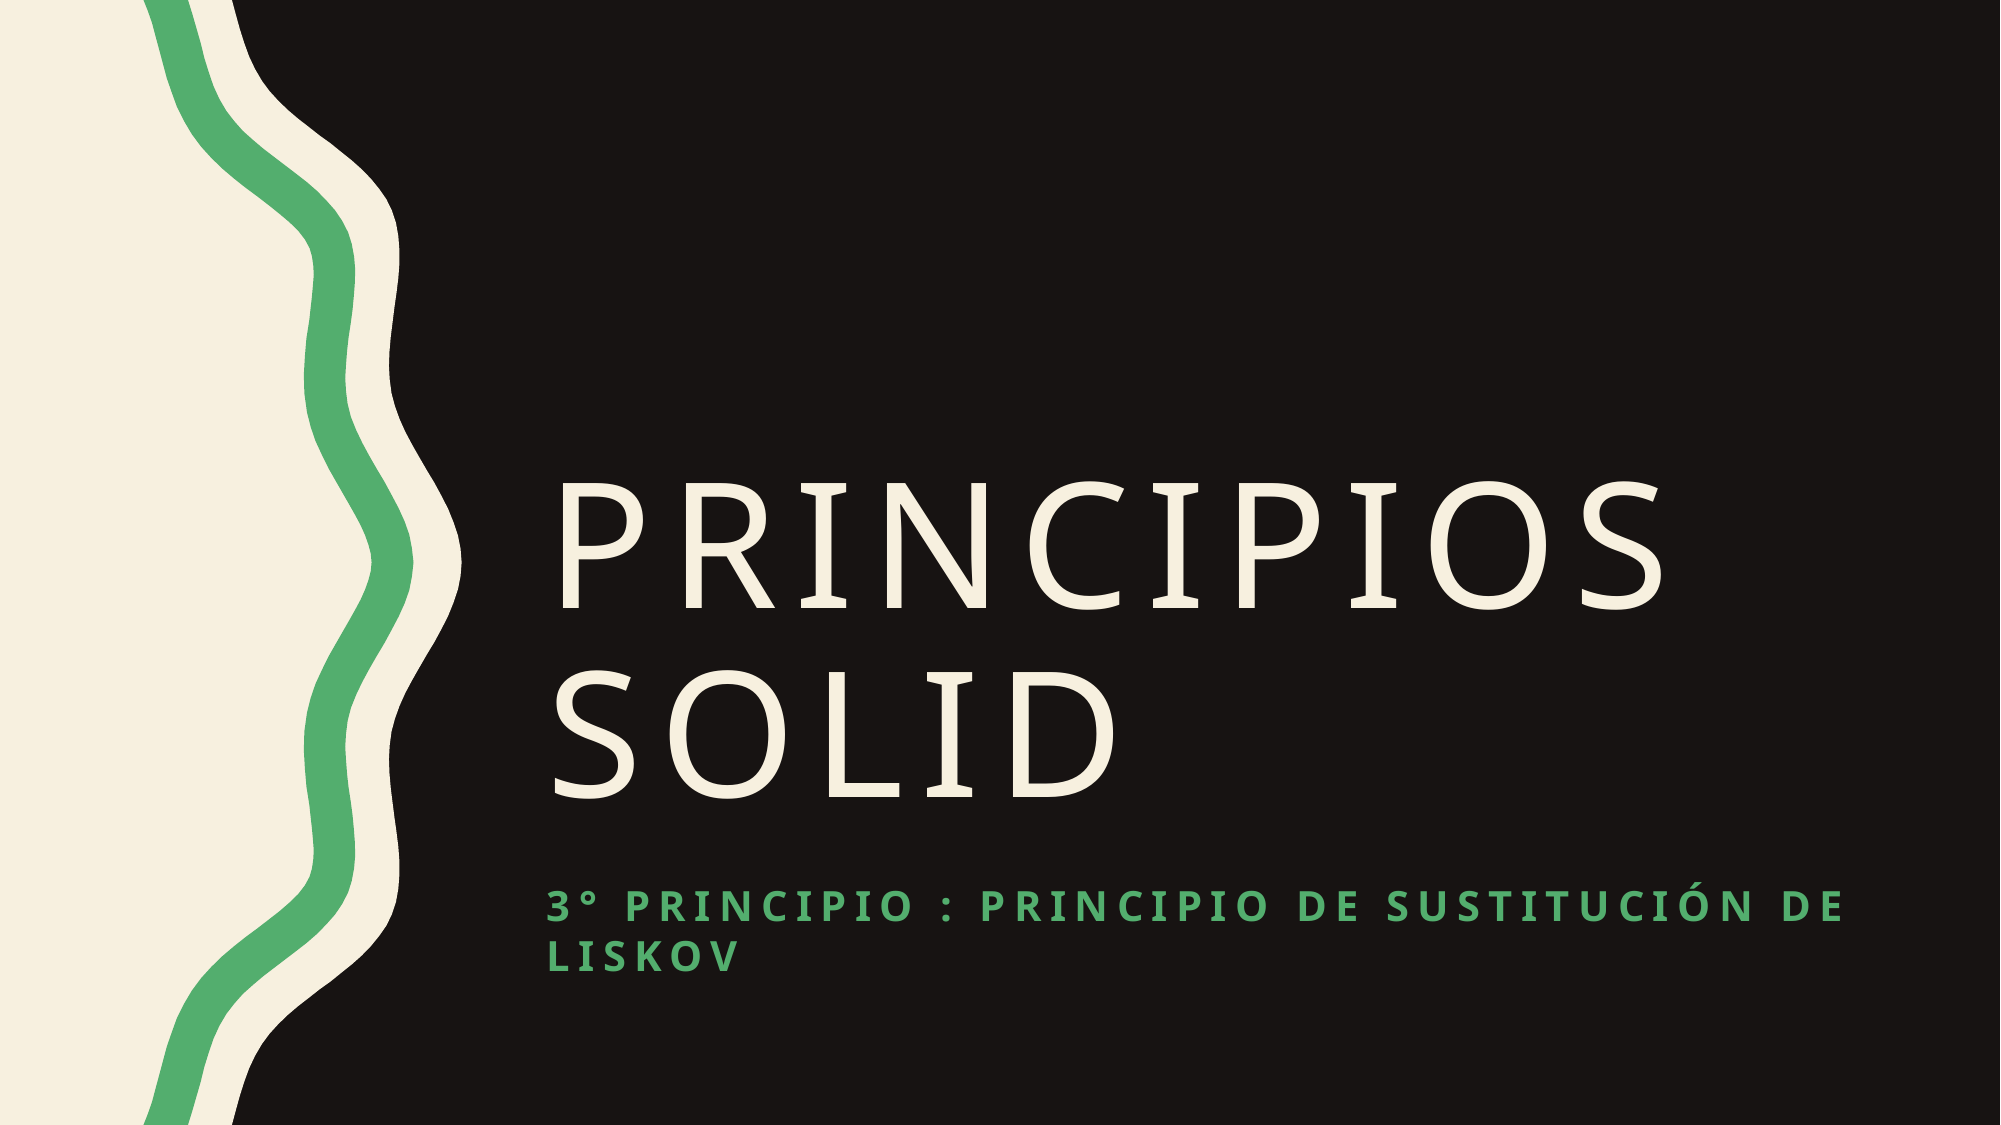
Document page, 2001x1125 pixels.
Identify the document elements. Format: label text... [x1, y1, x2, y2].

list 3° principio : principio de sustitución de liskov [531, 872, 1875, 1029]
title PRINCIPIOS SOLID [531, 176, 1875, 843]
